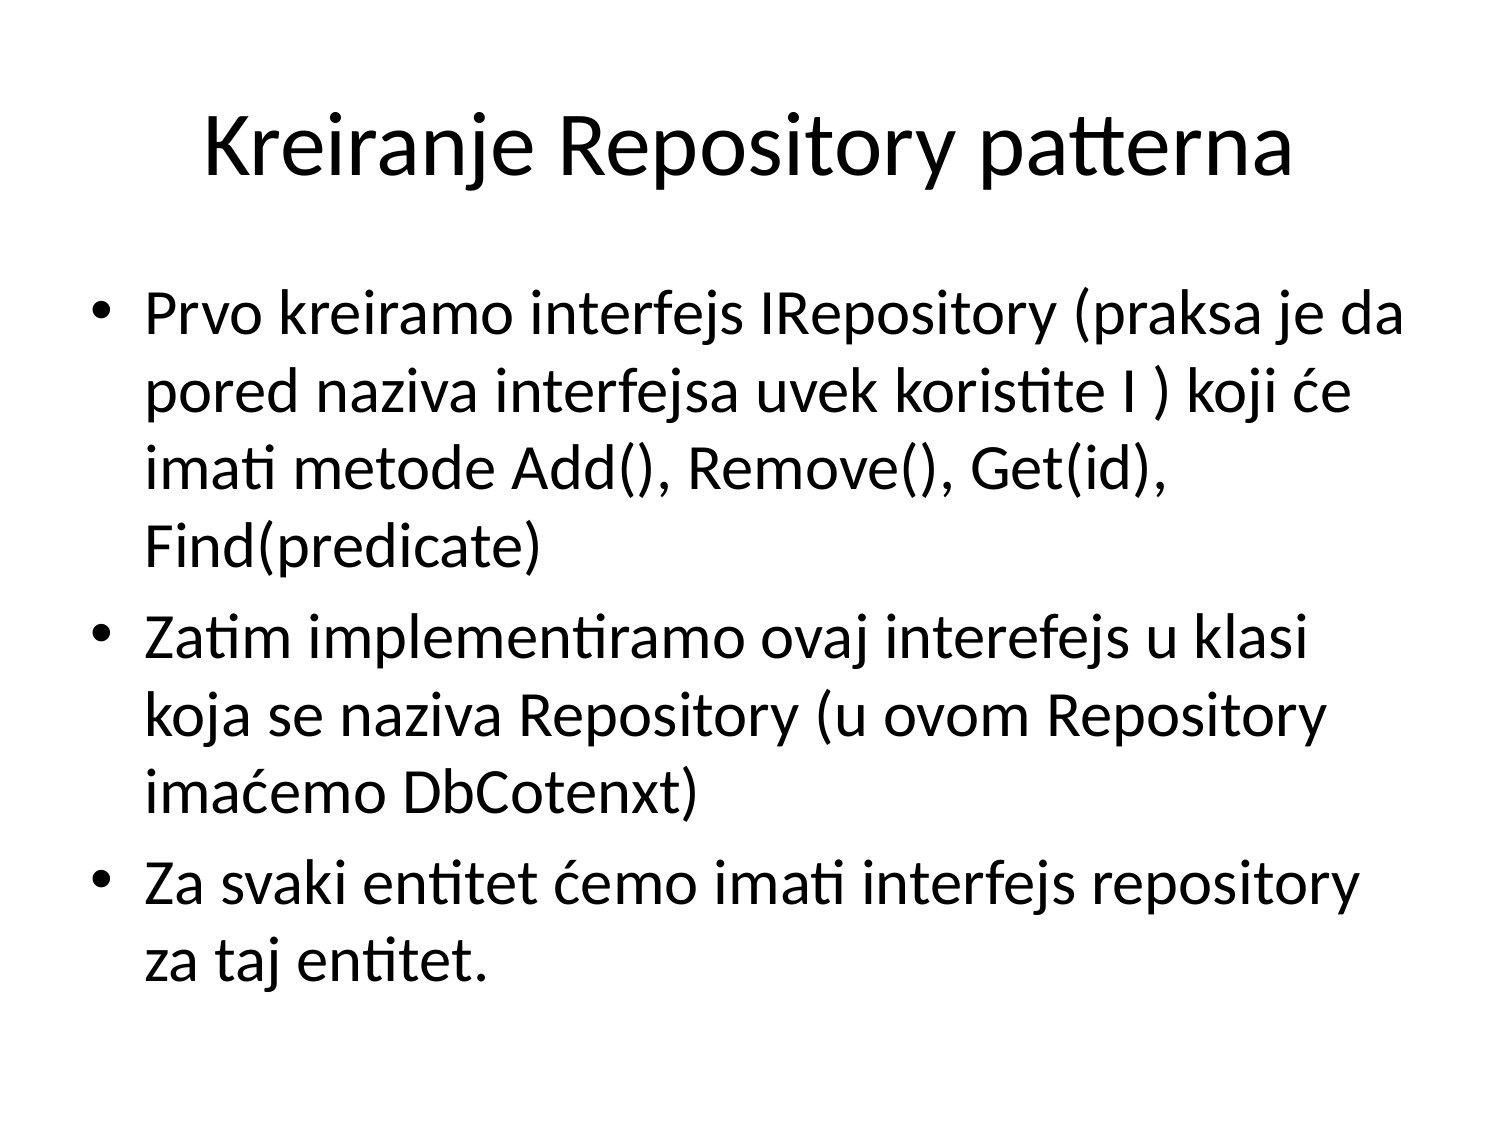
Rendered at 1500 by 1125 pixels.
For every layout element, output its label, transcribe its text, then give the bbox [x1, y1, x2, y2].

list Prvo kreiramo interfejs IRepository (praksa je da pored naziva interfejsa uvek koristite I ) koji će imati metode Add(), Remove(), Get(id), Find(predicate) Zatim implementiramo ovaj interefejs u klasi koja se naziva Repository (u ovom Repository imaćemo DbCotenxt) Za svaki entitet ćemo imati interfejs repository za taj entitet. [75, 262, 1425, 1005]
title Kreiranje Repository patterna [75, 45, 1425, 233]
